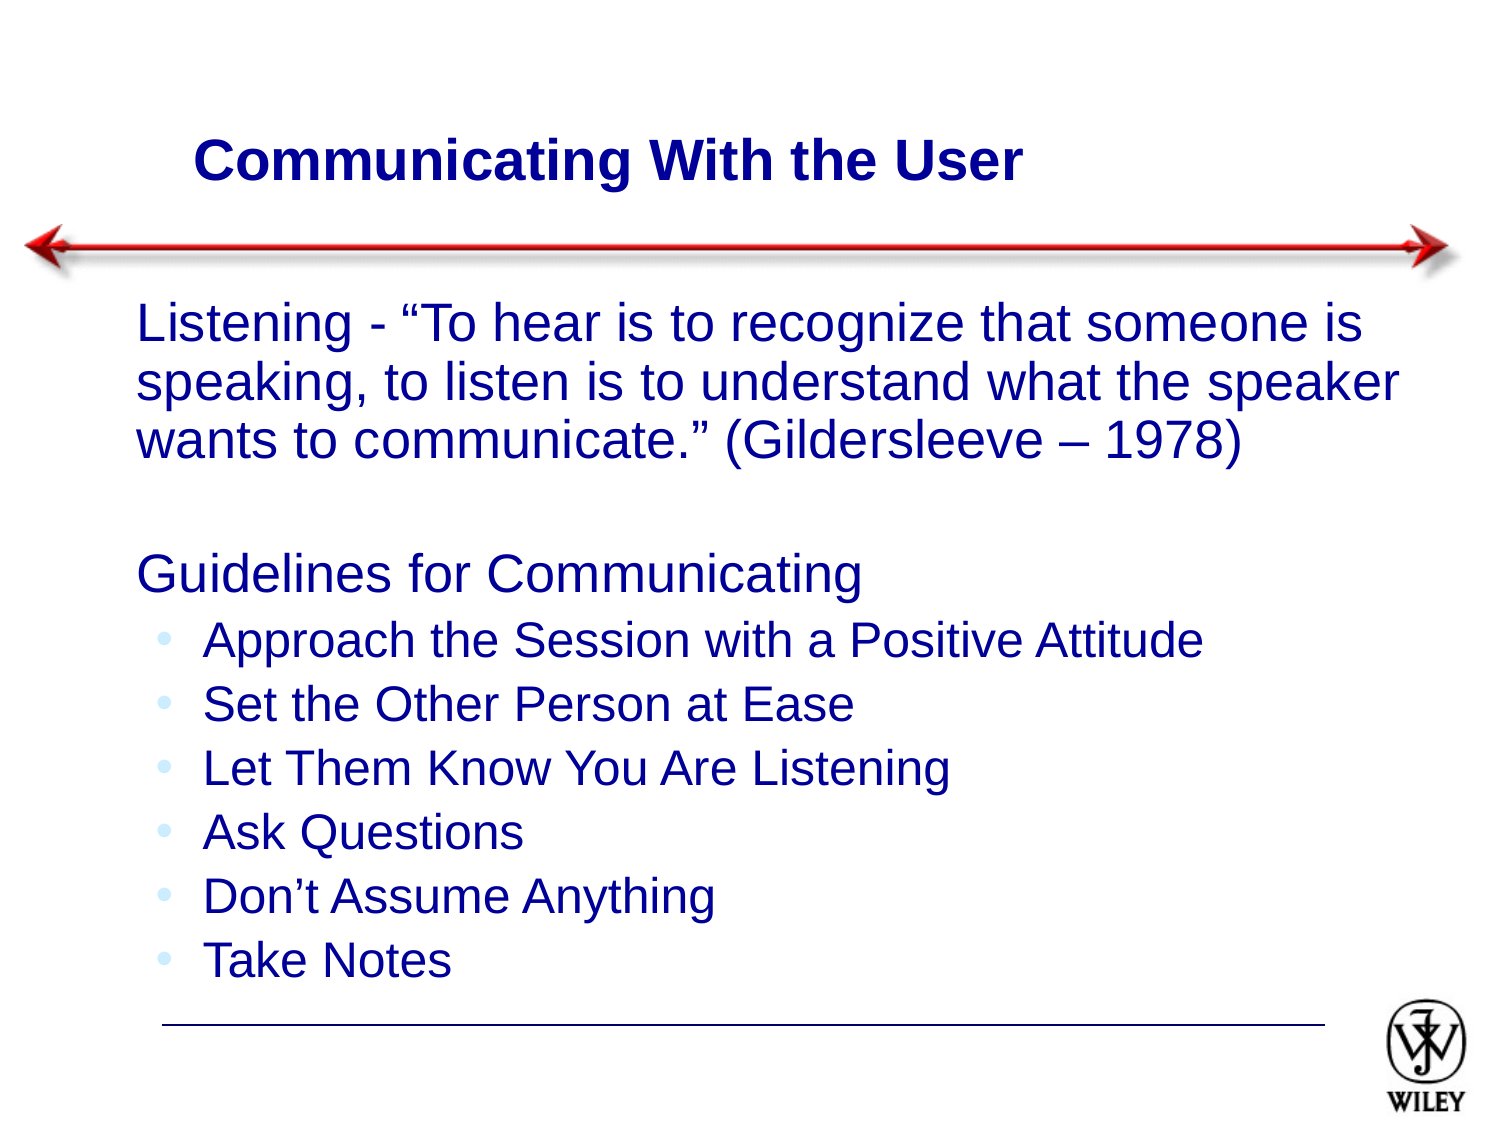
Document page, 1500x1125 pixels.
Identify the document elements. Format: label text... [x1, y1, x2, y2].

picture [24, 224, 1471, 291]
list Listening - “To hear is to recognize that someone is speaking, to listen is to understand what the speaker wants to communicate.” (Gildersleeve – 1978) Guidelines for Communicating Approach the Session with a Positive Attitude Set the Other Person at Ease Let Them Know You Are Listening Ask Questions Don’t Assume Anything Take Notes [65, 287, 1429, 1013]
picture [1381, 991, 1473, 1117]
title Communicating With the User [178, 99, 1429, 200]
